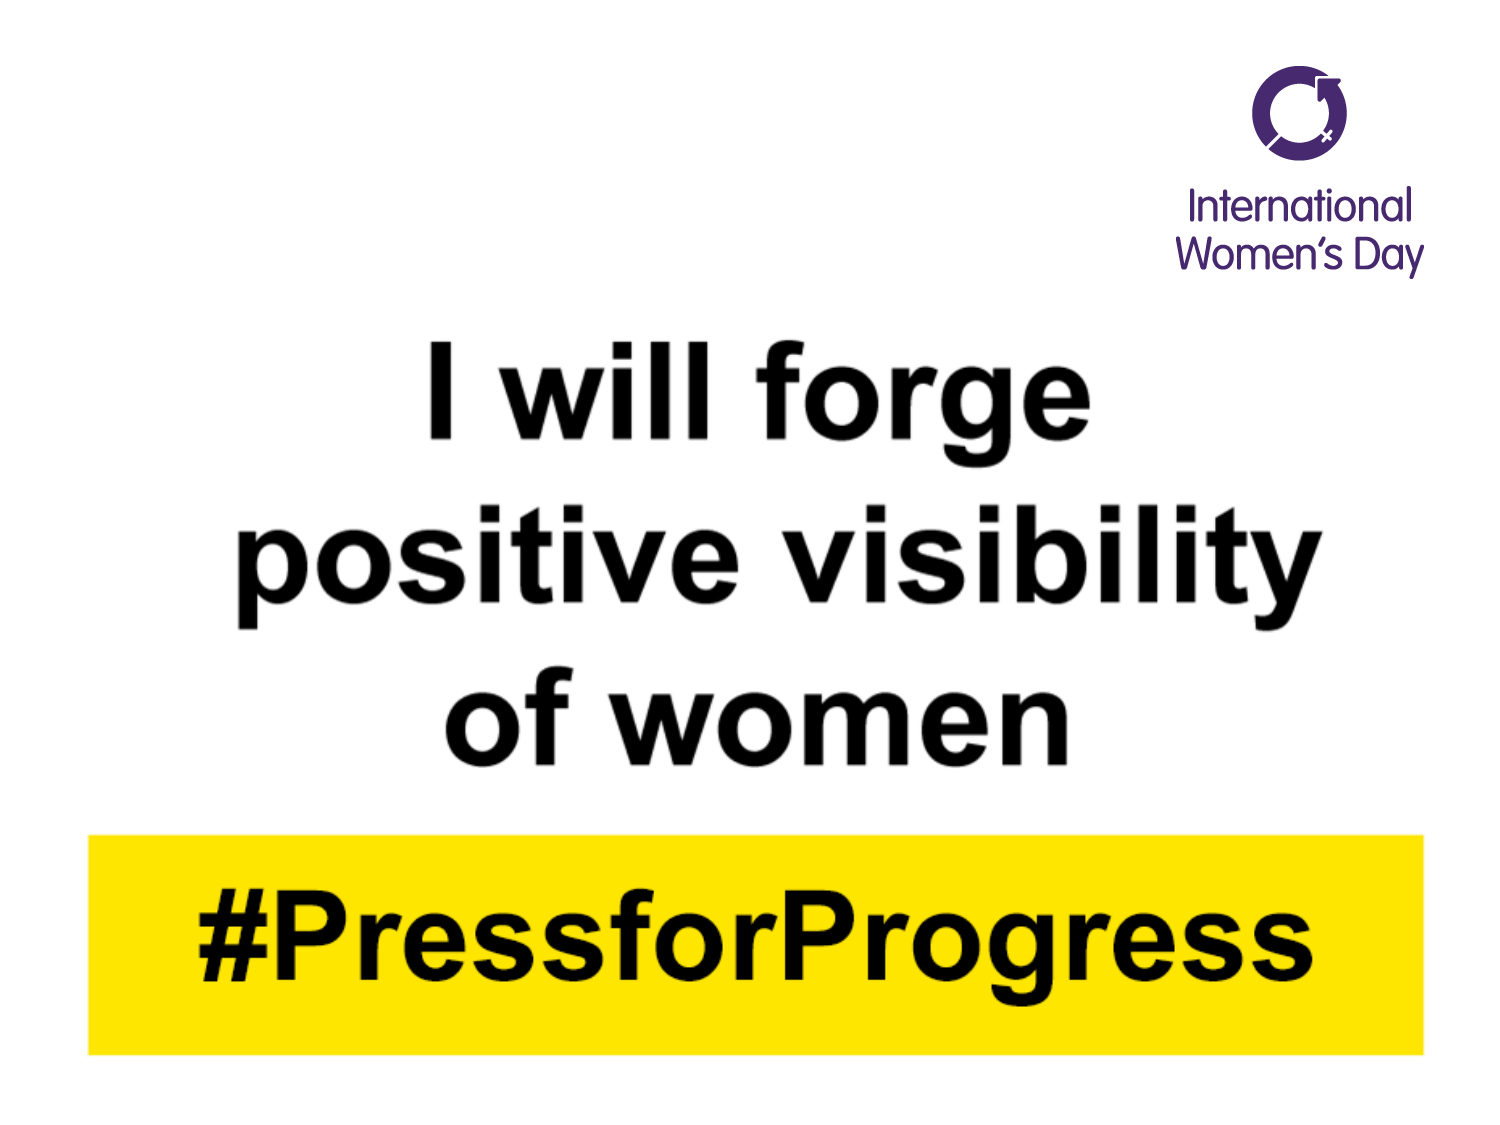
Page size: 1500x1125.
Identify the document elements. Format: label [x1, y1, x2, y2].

picture [80, 825, 1436, 1071]
picture [1176, 66, 1424, 279]
text_box [206, 325, 1335, 810]
